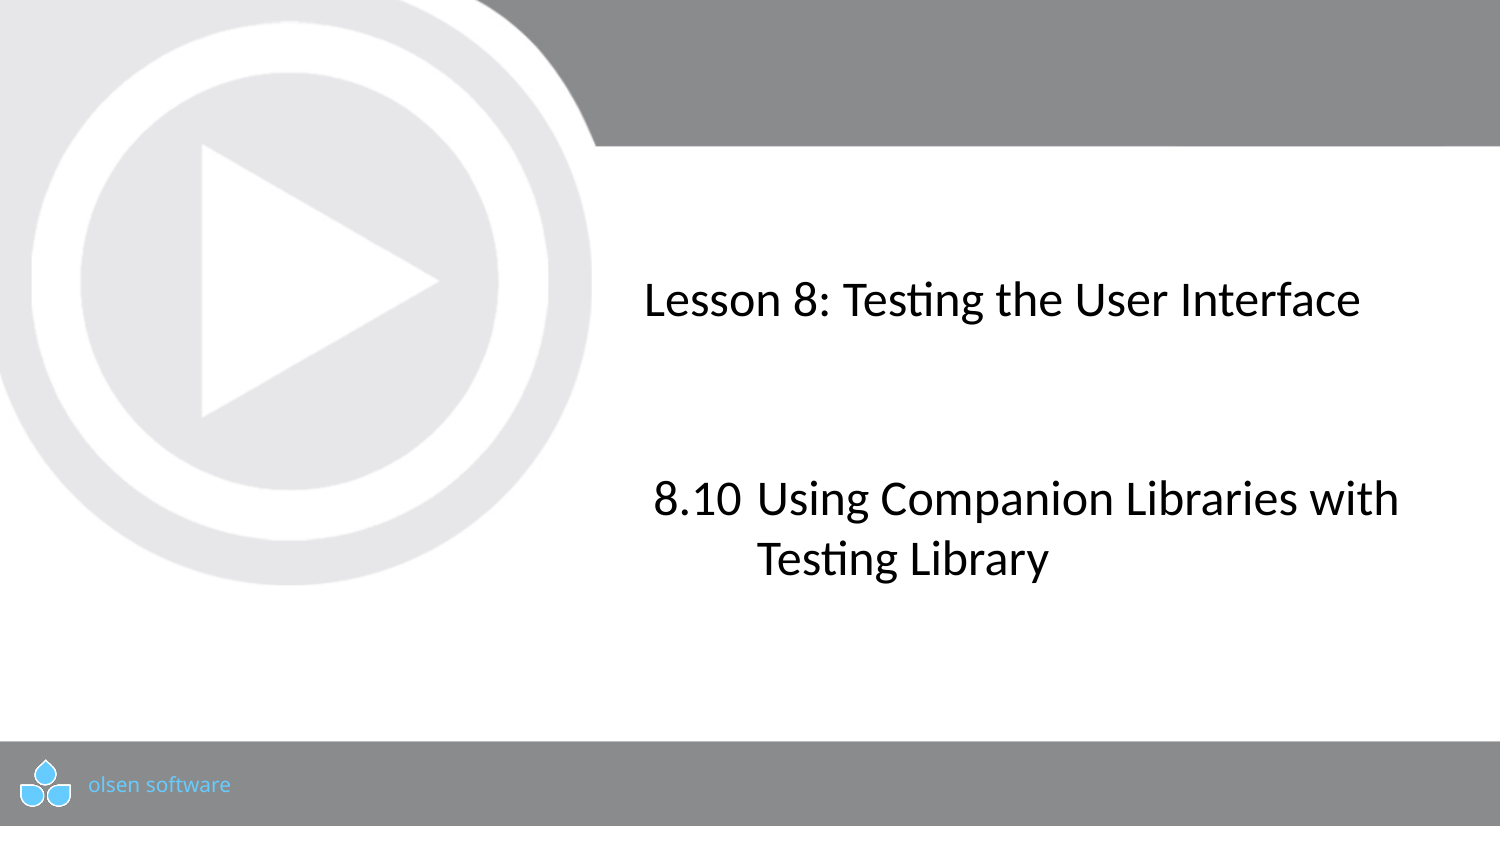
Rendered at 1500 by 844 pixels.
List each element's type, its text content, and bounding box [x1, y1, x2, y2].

title Lesson 8: Testing the User Interface [629, 259, 1446, 441]
picture [0, 0, 1500, 826]
subtitle 8.10 Using Companion Libraries with Testing Library [629, 457, 1446, 673]
